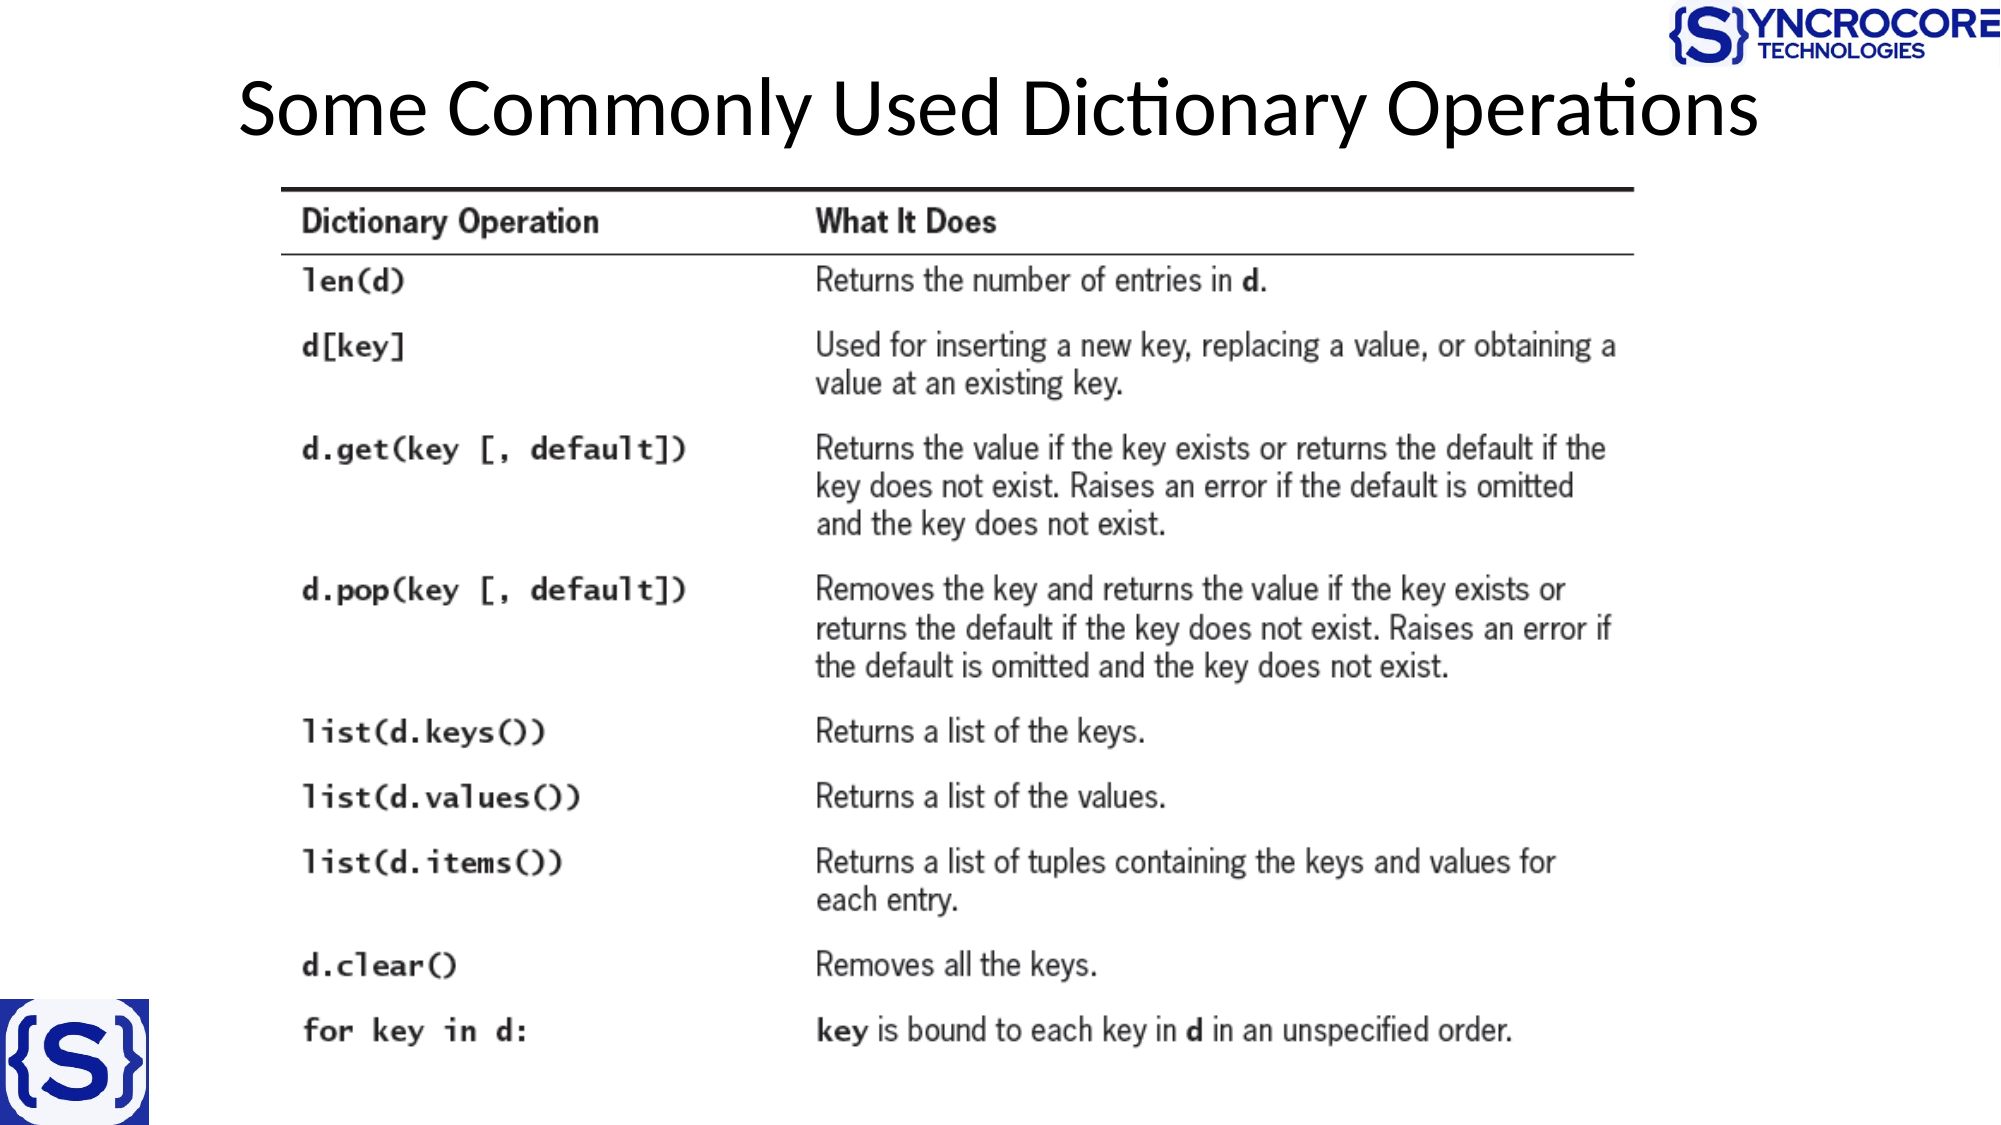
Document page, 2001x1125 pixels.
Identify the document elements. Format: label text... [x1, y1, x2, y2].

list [281, 187, 1643, 1070]
title Some Commonly Used Dictionary Operations [99, 45, 1900, 233]
picture [1663, 0, 2000, 67]
picture [0, 999, 149, 1125]
